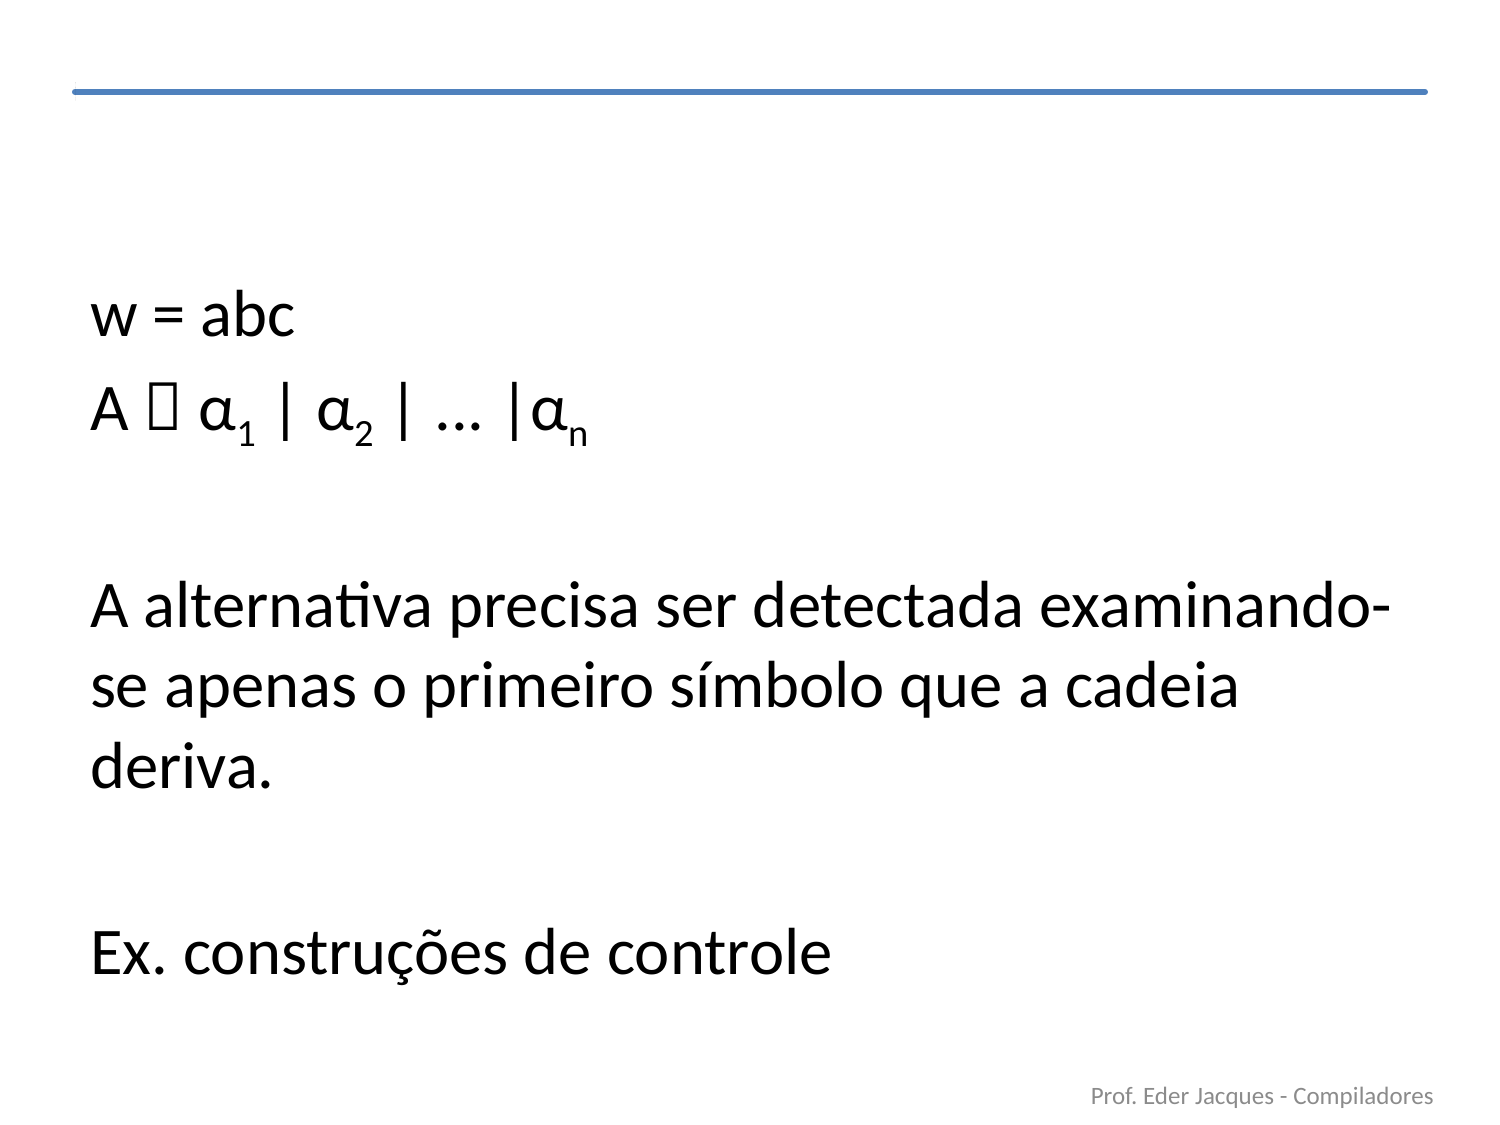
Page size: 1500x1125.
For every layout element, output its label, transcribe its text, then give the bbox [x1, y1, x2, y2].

list w = abc A  α1 | α2 | ... |αn A alternativa precisa ser detectada examinando-se apenas o primeiro símbolo que a cadeia deriva. Ex. construções de controle [75, 262, 1425, 1005]
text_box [78, 48, 1425, 231]
footer Prof. Eder Jacques - Compiladores [1025, 1065, 1500, 1125]
